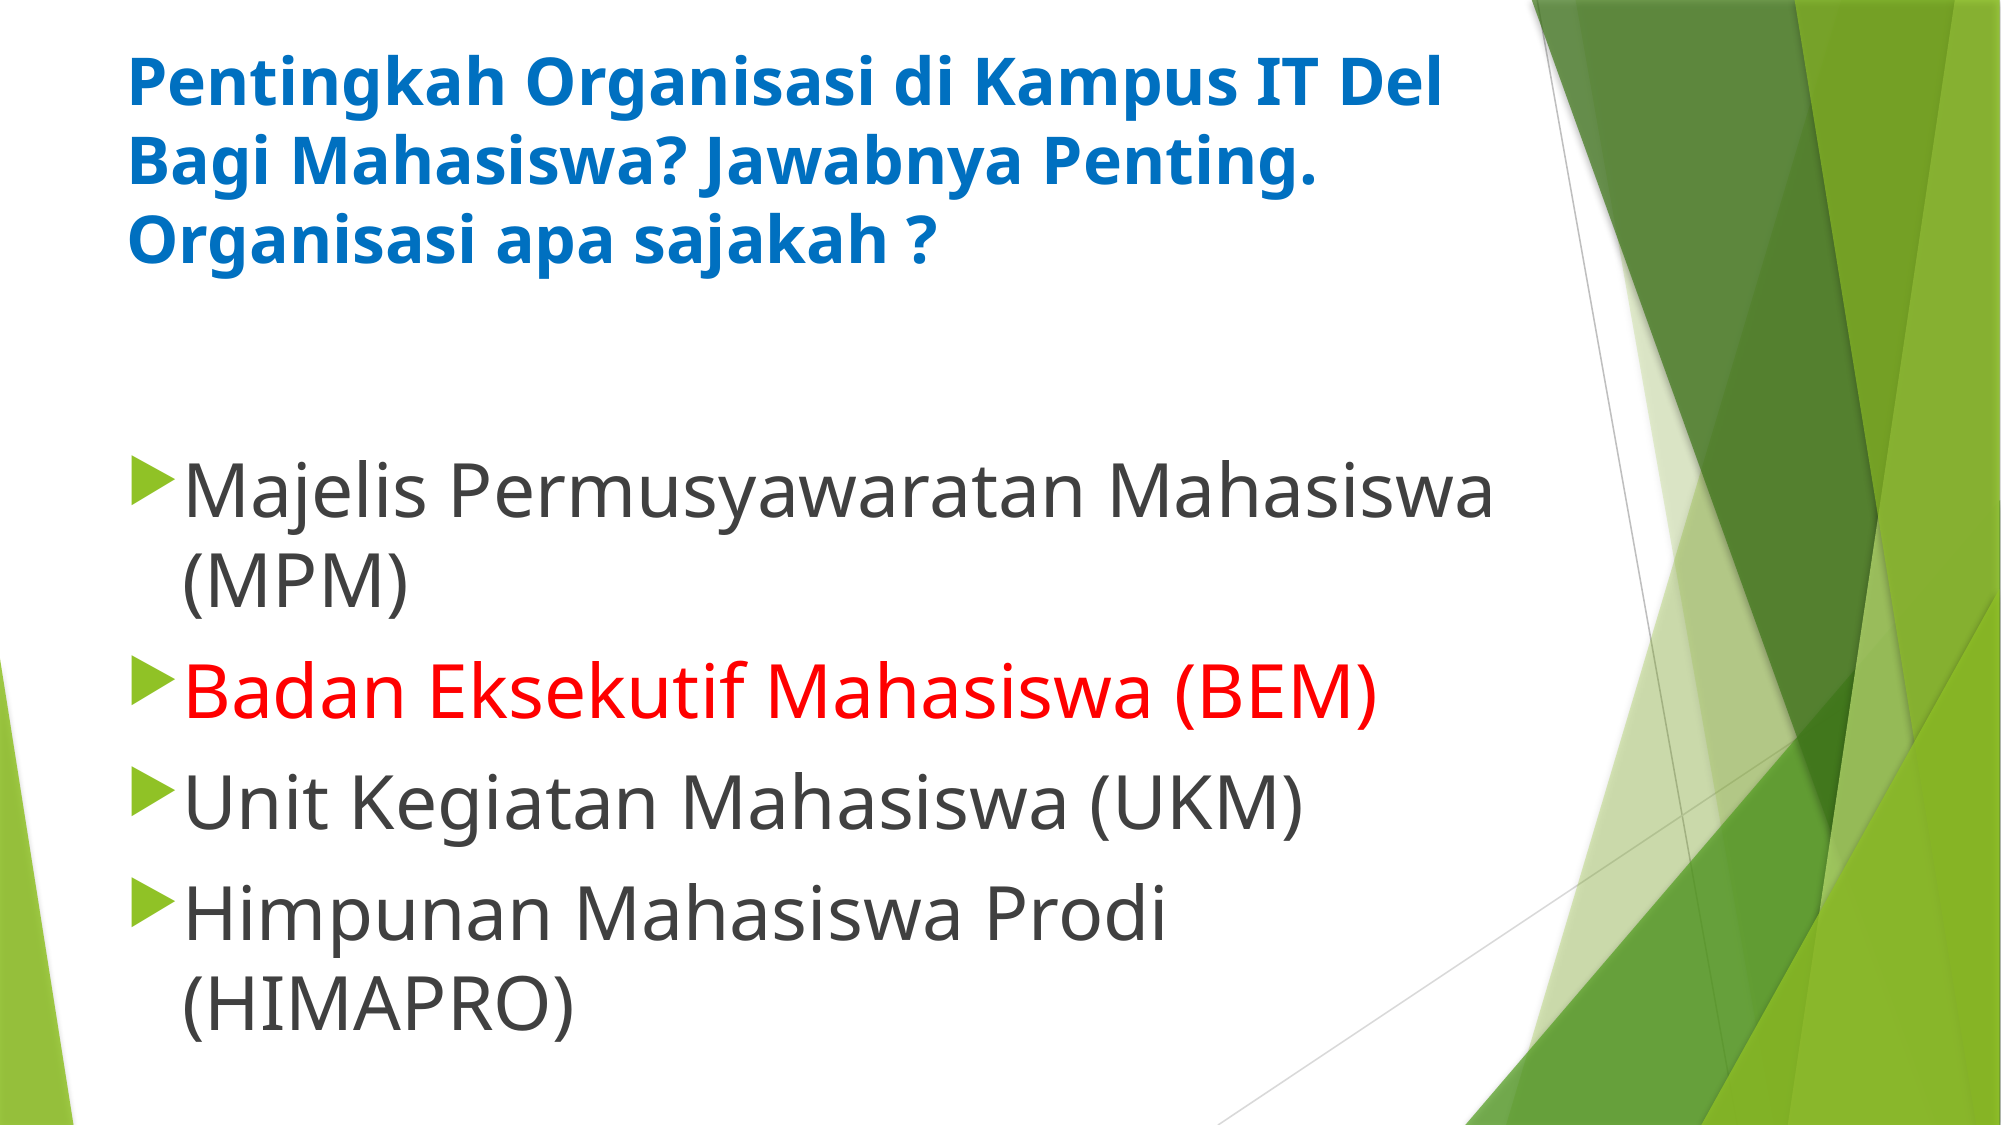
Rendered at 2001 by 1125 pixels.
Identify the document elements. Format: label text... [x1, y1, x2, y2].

title Pentingkah Organisasi di Kampus IT Del Bagi Mahasiswa? Jawabnya Penting. Organisasi apa sajakah ? [111, 31, 1522, 355]
list Majelis Permusyawaratan Mahasiswa (MPM) Badan Eksekutif Mahasiswa (BEM) Unit Kegiatan Mahasiswa (UKM) Himpunan Mahasiswa Prodi (HIMAPRO) [111, 435, 1522, 1125]
